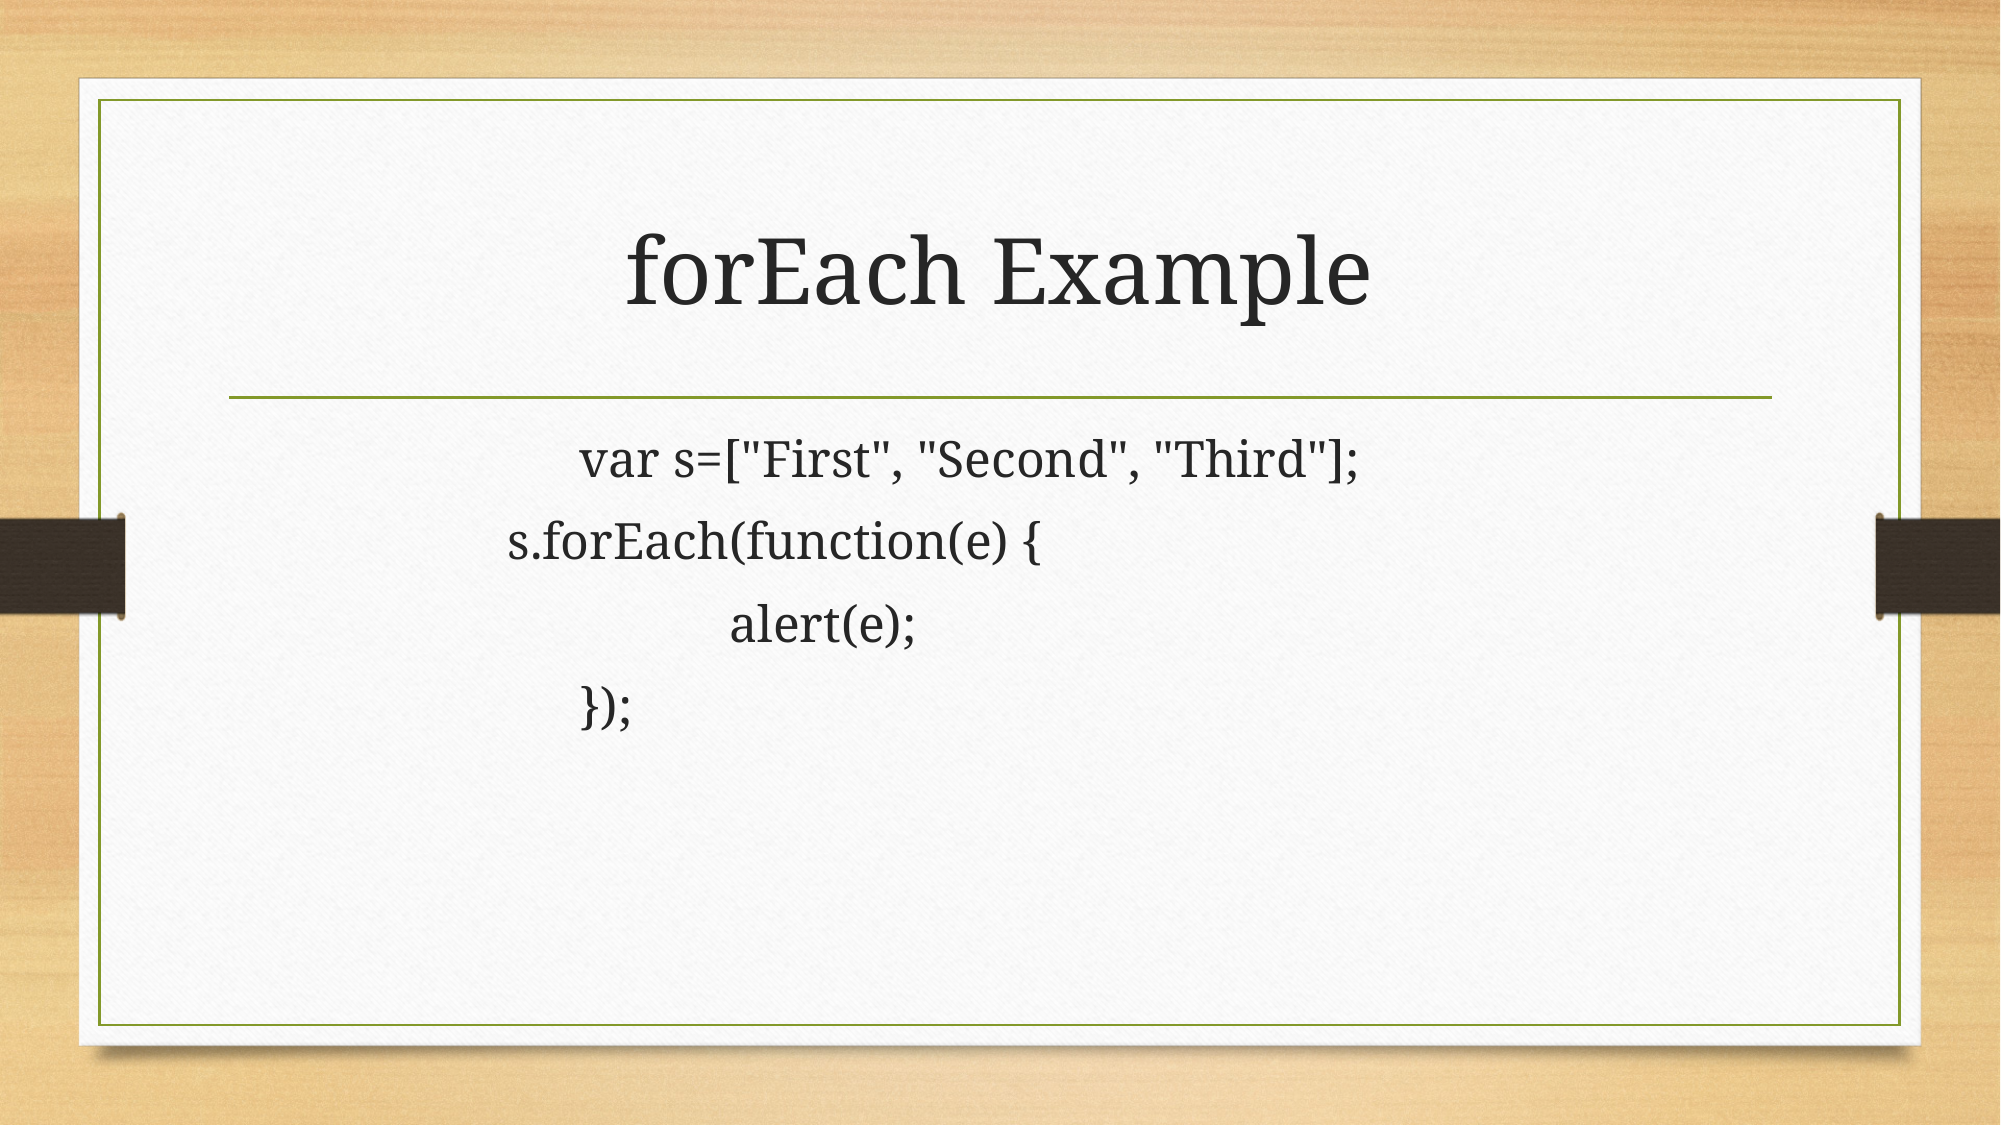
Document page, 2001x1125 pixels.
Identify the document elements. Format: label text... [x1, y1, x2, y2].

list var s=["First", "Second", "Third"]; s.forEach(function(e) { alert(e); }); [212, 419, 1788, 964]
picture [0, 0, 2001, 1125]
title forEach Example [212, 161, 1788, 375]
